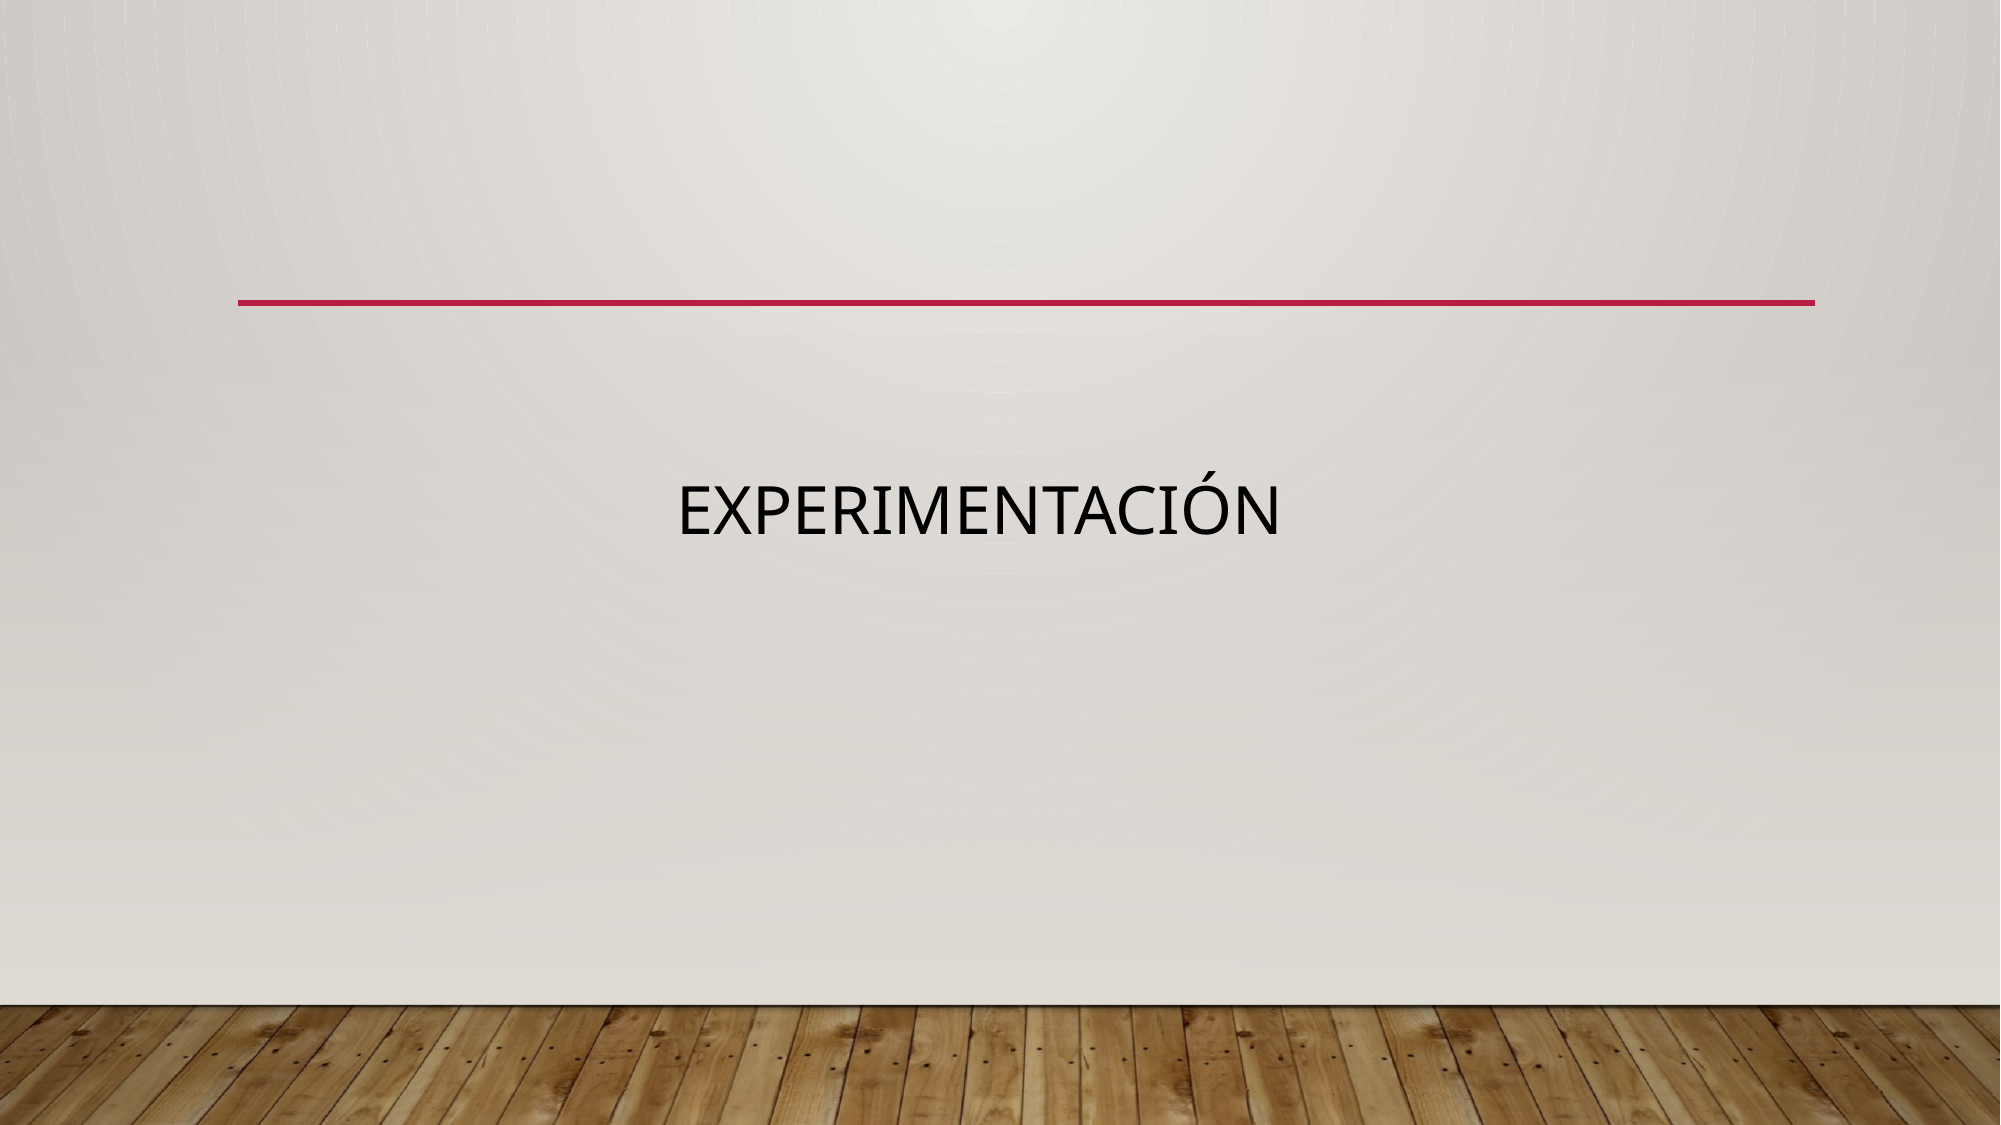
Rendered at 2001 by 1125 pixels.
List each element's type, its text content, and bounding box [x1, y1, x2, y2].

title Experimentación [230, 397, 1731, 1023]
picture [0, 1005, 2000, 1125]
